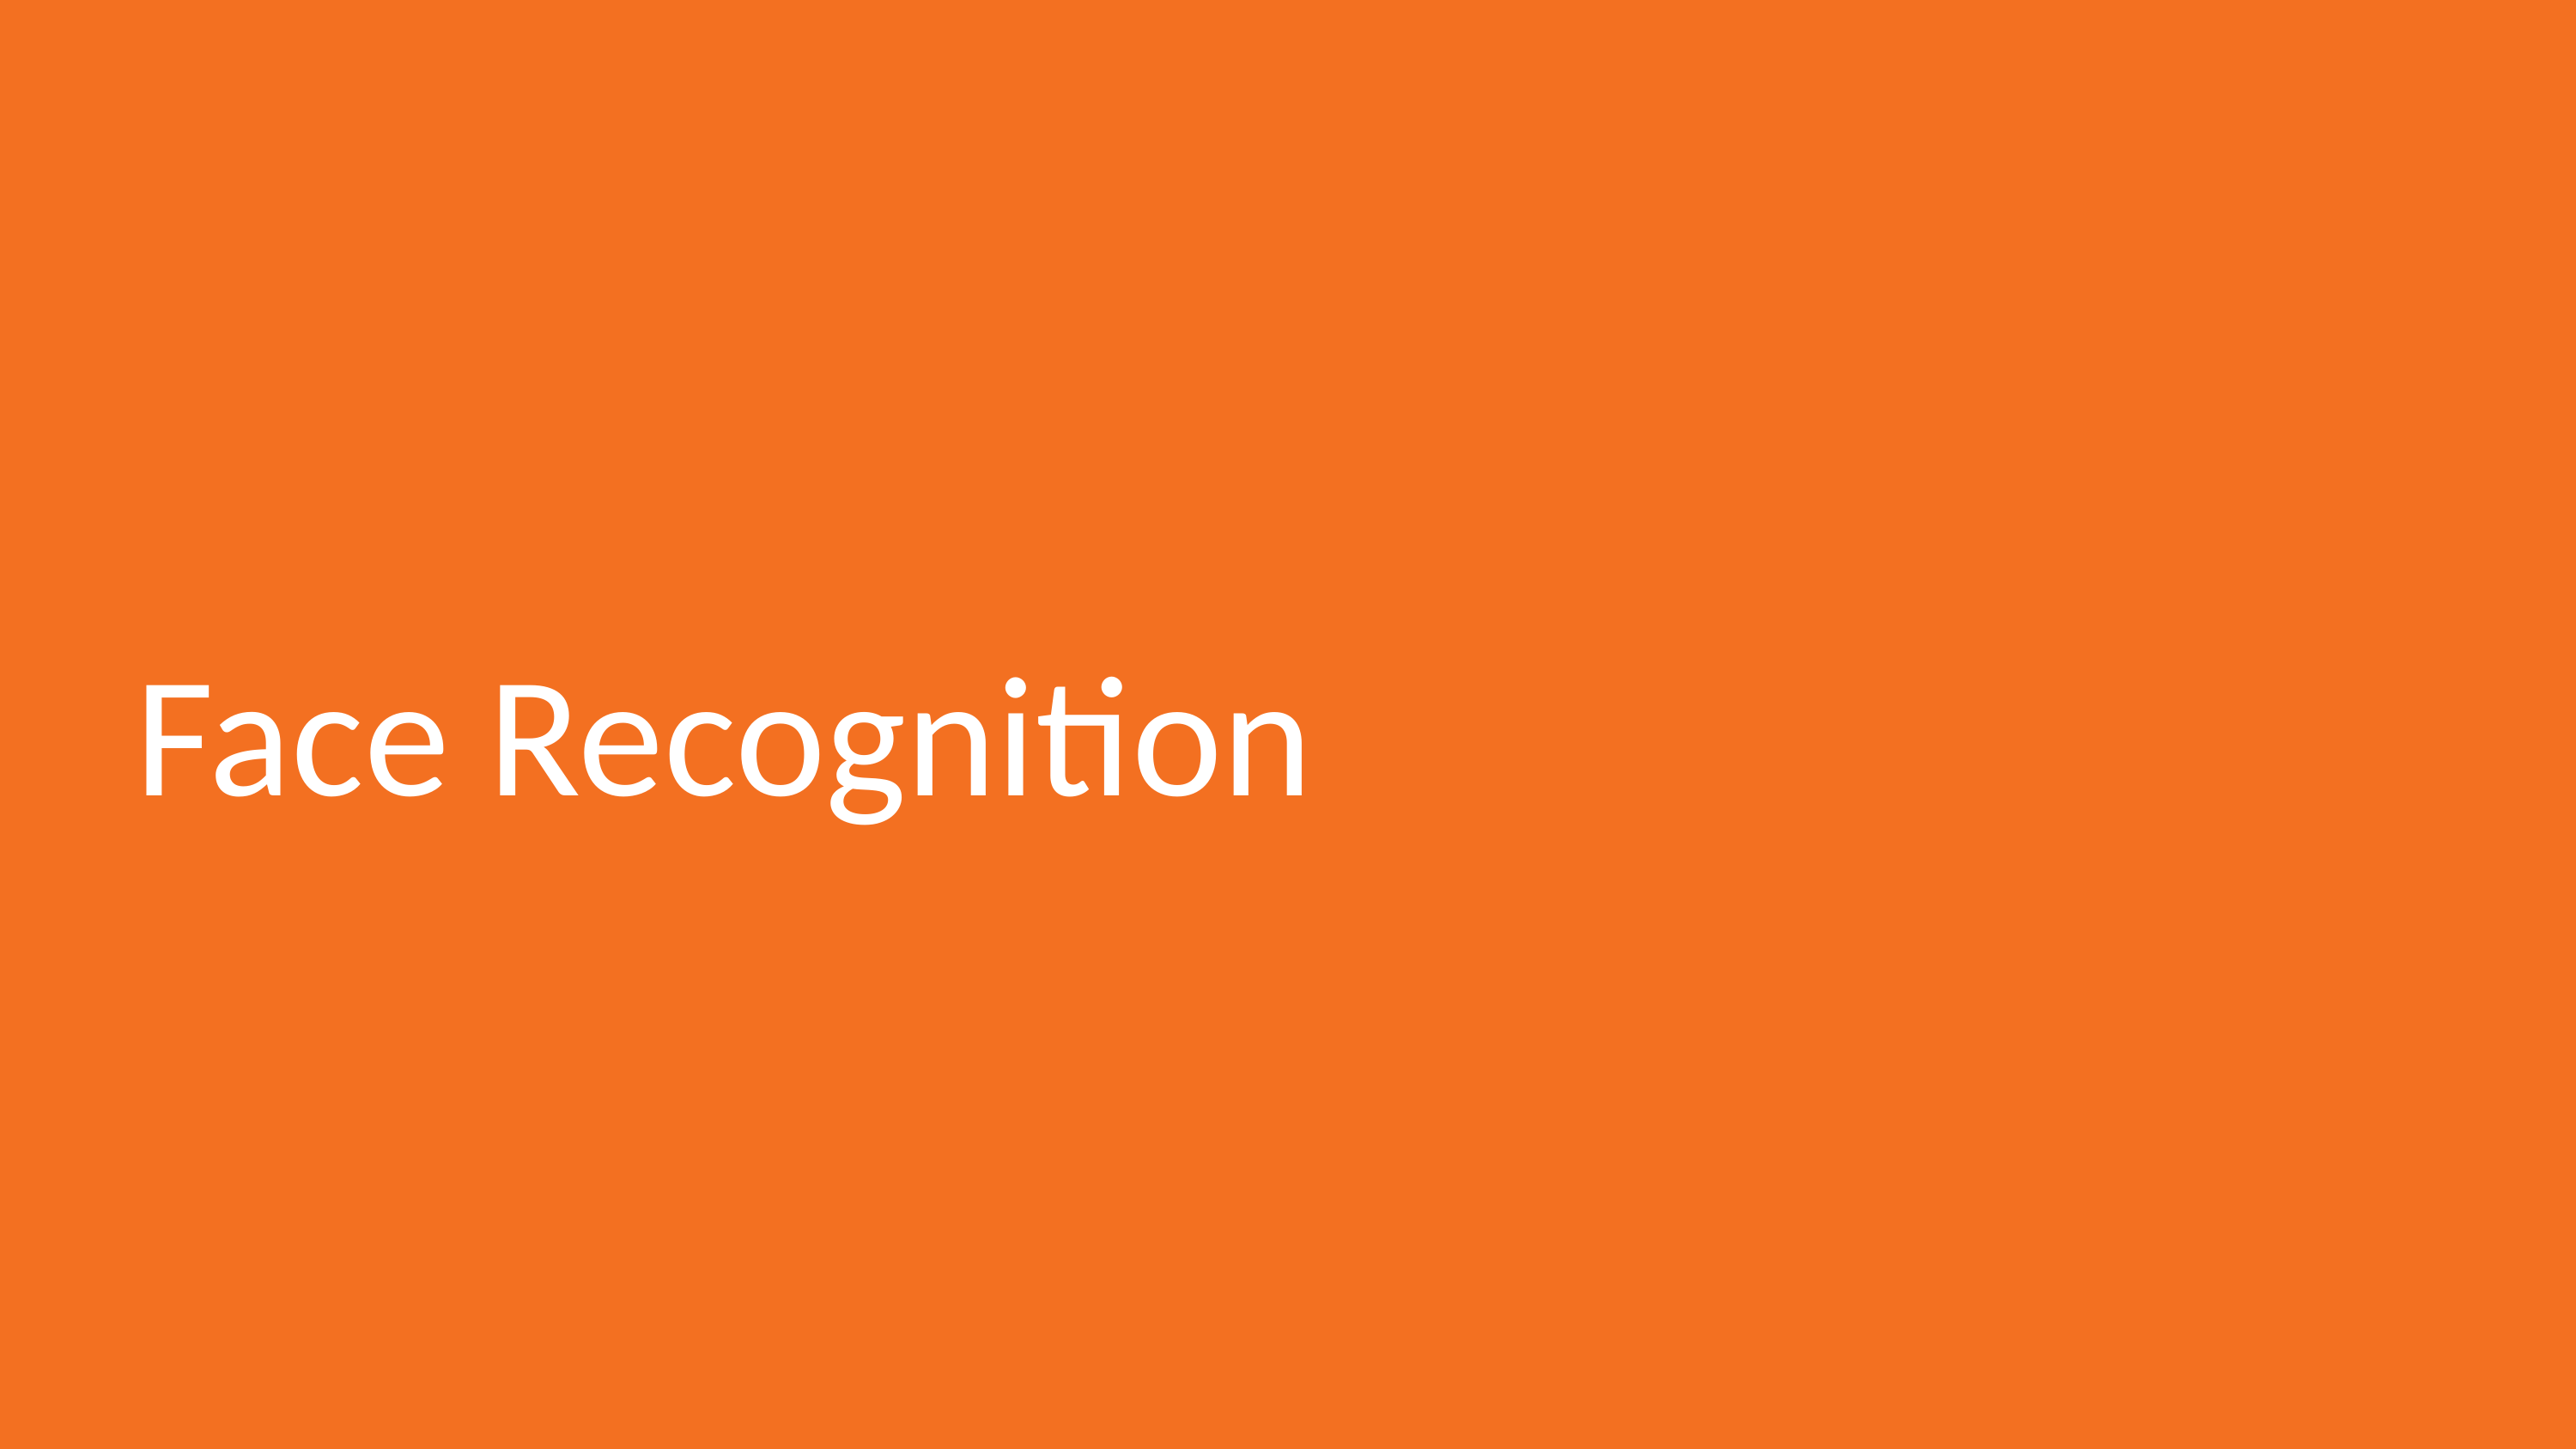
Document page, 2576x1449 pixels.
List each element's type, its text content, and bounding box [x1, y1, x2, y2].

title Face Recognition [109, 593, 2427, 856]
